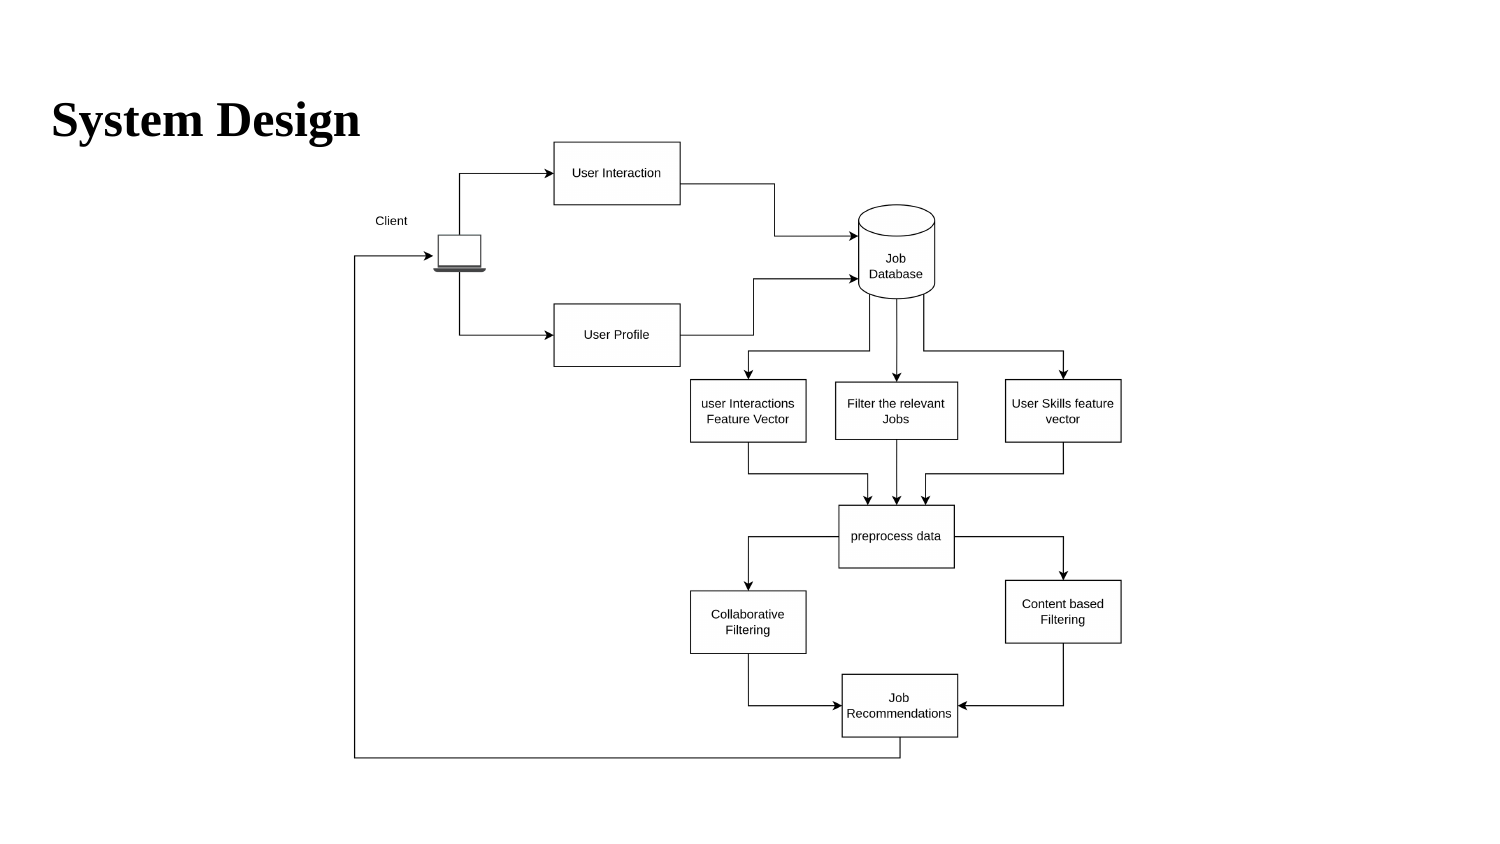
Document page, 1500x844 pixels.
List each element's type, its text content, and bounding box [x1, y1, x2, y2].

title System Design [51, 72, 1449, 167]
picture [335, 131, 1133, 778]
